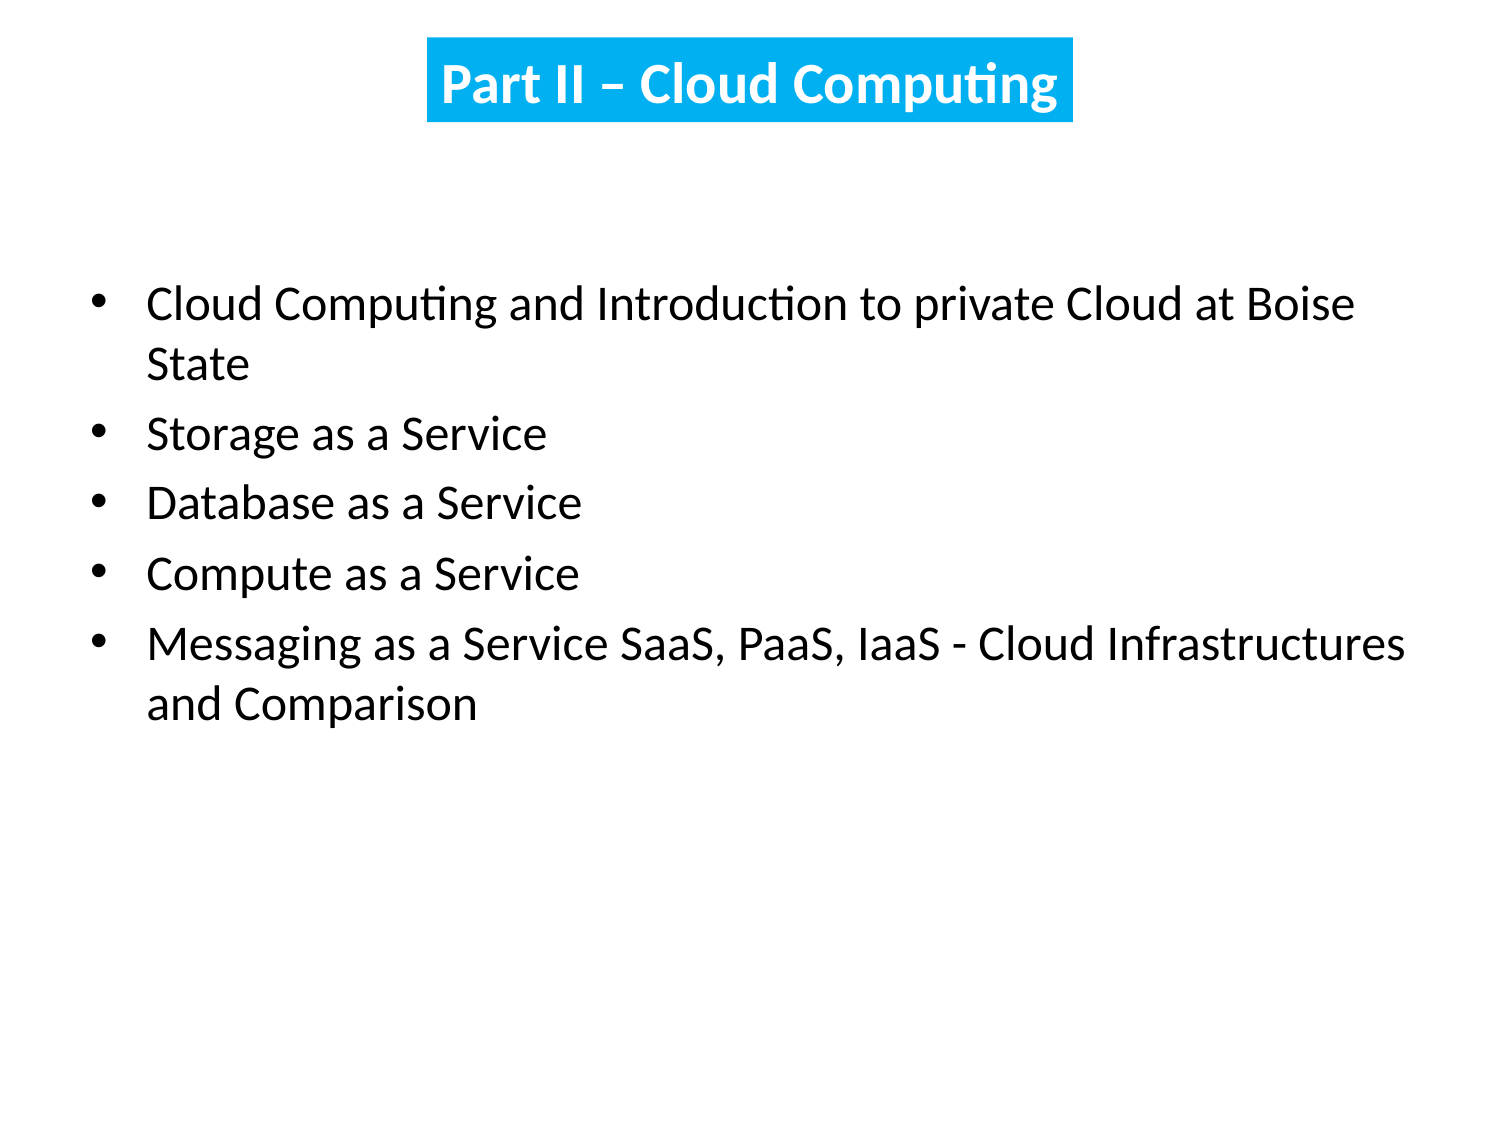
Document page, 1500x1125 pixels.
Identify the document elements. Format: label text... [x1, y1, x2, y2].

text_box Part II – Cloud Computing [427, 37, 1073, 123]
list Cloud Computing and Introduction to private Cloud at Boise State Storage as a Service Database as a Service Compute as a Service Messaging as a Service SaaS, PaaS, IaaS - Cloud Infrastructures and Comparison [75, 262, 1425, 1005]
